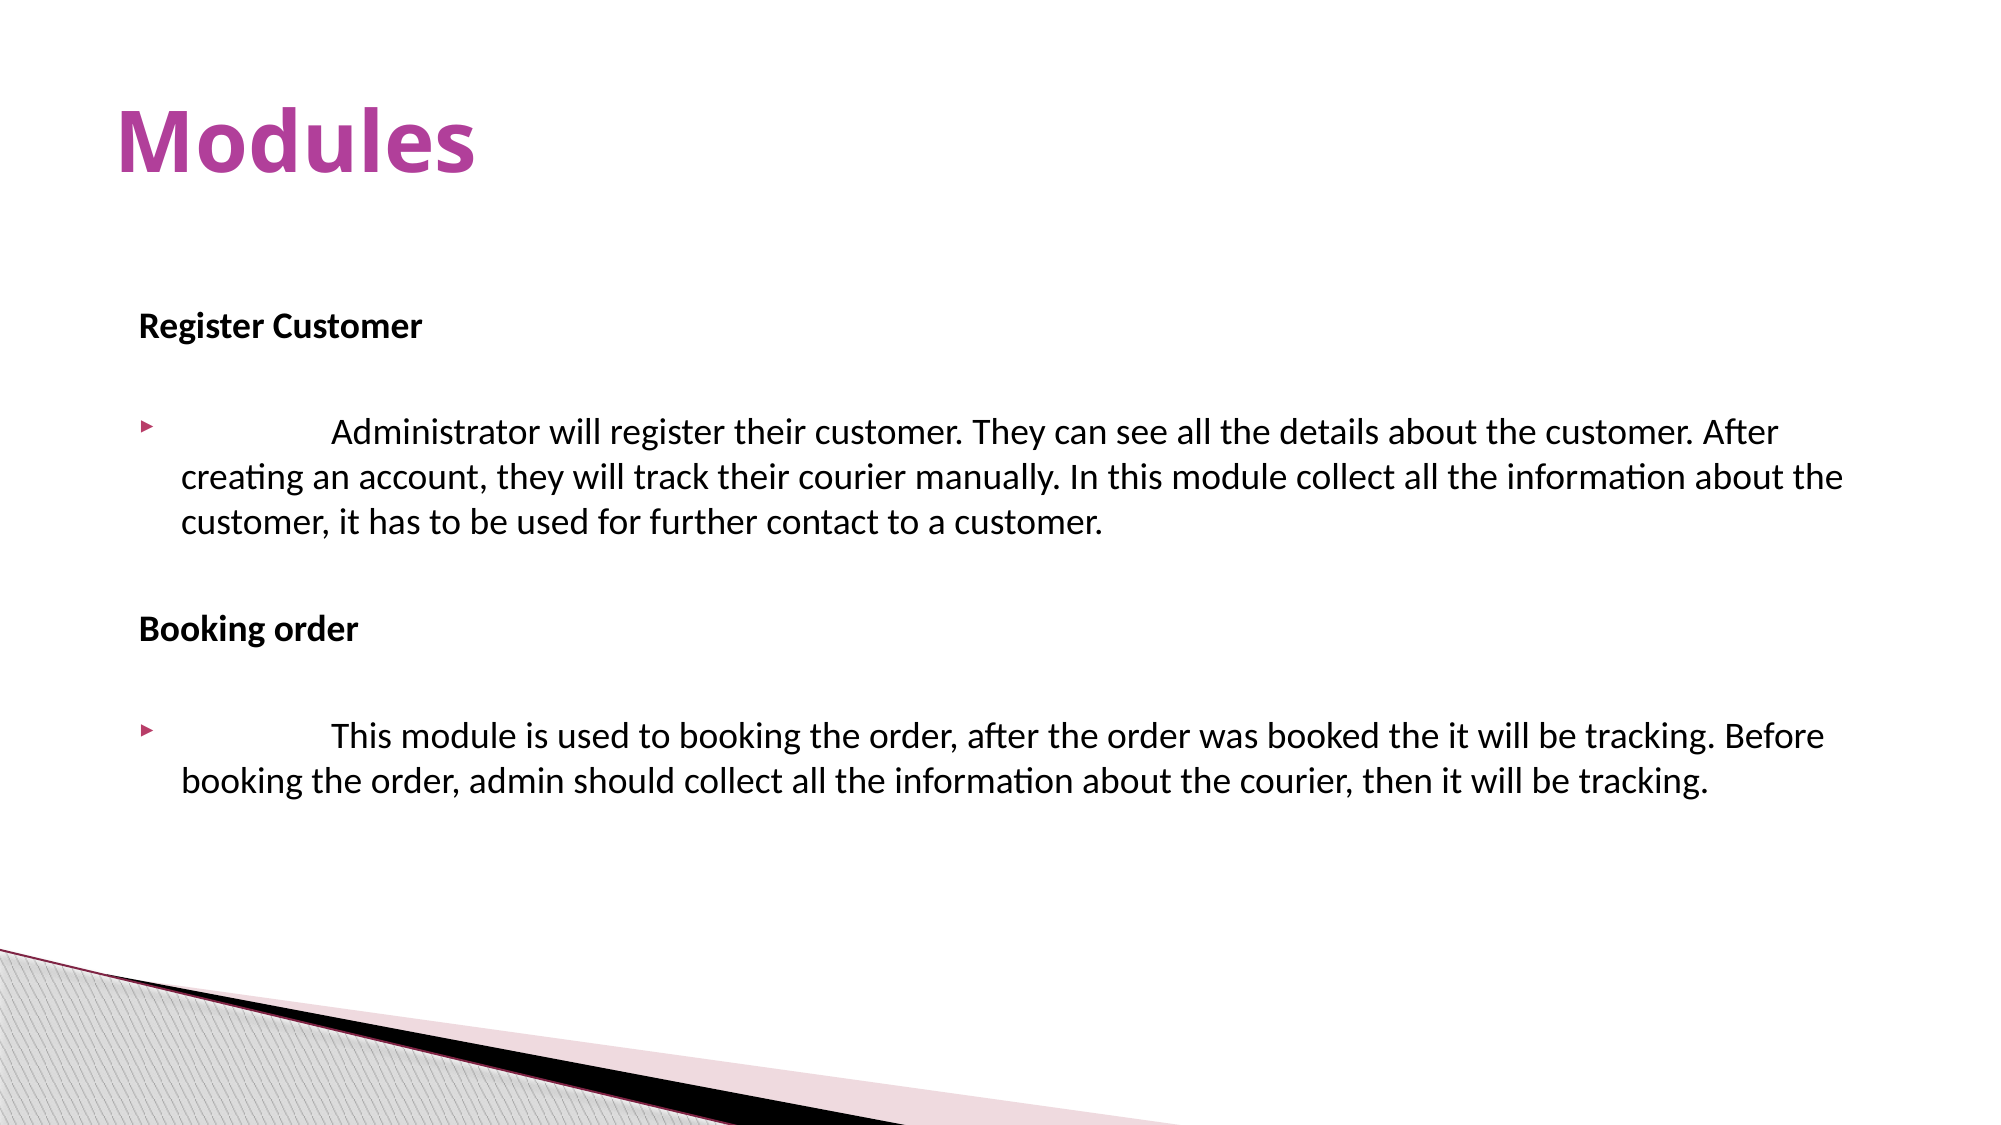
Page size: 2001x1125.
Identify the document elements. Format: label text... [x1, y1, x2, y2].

list Register Customer Administrator will register their customer. They can see all the details about the customer. After creating an account, they will track their courier manually. In this module collect all the information about the customer, it has to be used for further contact to a customer. Booking order This module is used to booking the order, after the order was booked the it will be tracking. Before booking the order, admin should collect all the information about the courier, then it will be tracking. [106, 239, 1907, 983]
title Modules [99, 45, 1900, 233]
